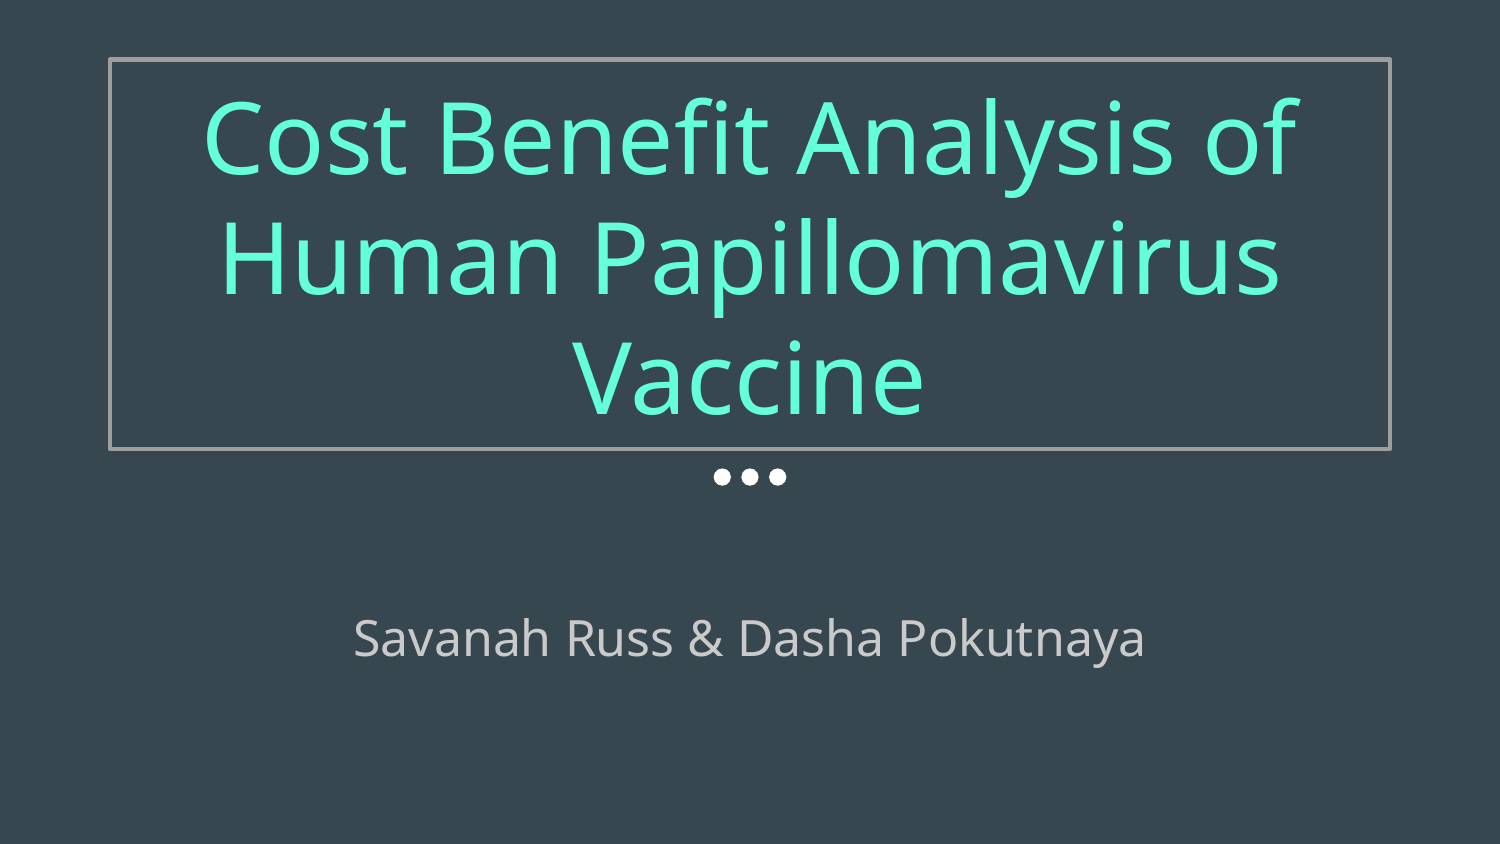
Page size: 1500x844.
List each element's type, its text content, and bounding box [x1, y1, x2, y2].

subtitle Savanah Russ & Dasha Pokutnaya [110, 591, 1390, 722]
title Cost Benefit Analysis of Human Papillomavirus Vaccine [110, 59, 1390, 450]
